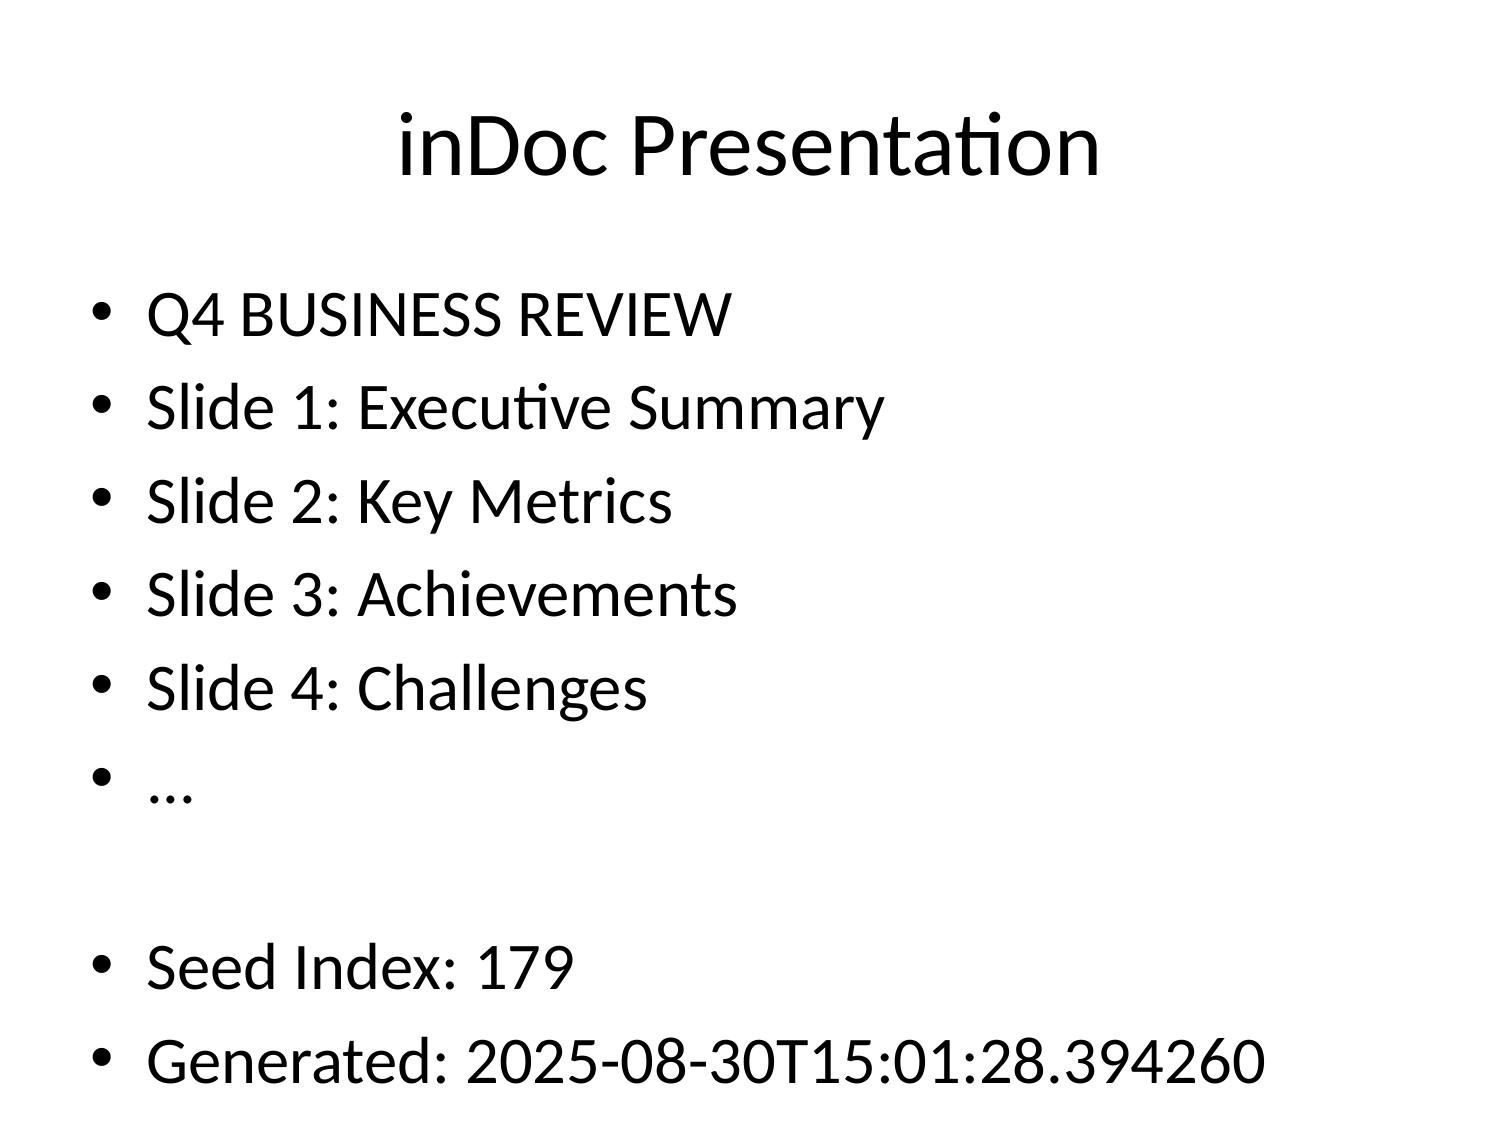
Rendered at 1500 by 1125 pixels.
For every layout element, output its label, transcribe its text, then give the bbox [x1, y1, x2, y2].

title inDoc Presentation [75, 45, 1425, 233]
list Q4 BUSINESS REVIEW Slide 1: Executive Summary Slide 2: Key Metrics Slide 3: Achievements Slide 4: Challenges ... Seed Index: 179 Generated: 2025-08-30T15:01:28.394260 [75, 262, 1425, 1005]
